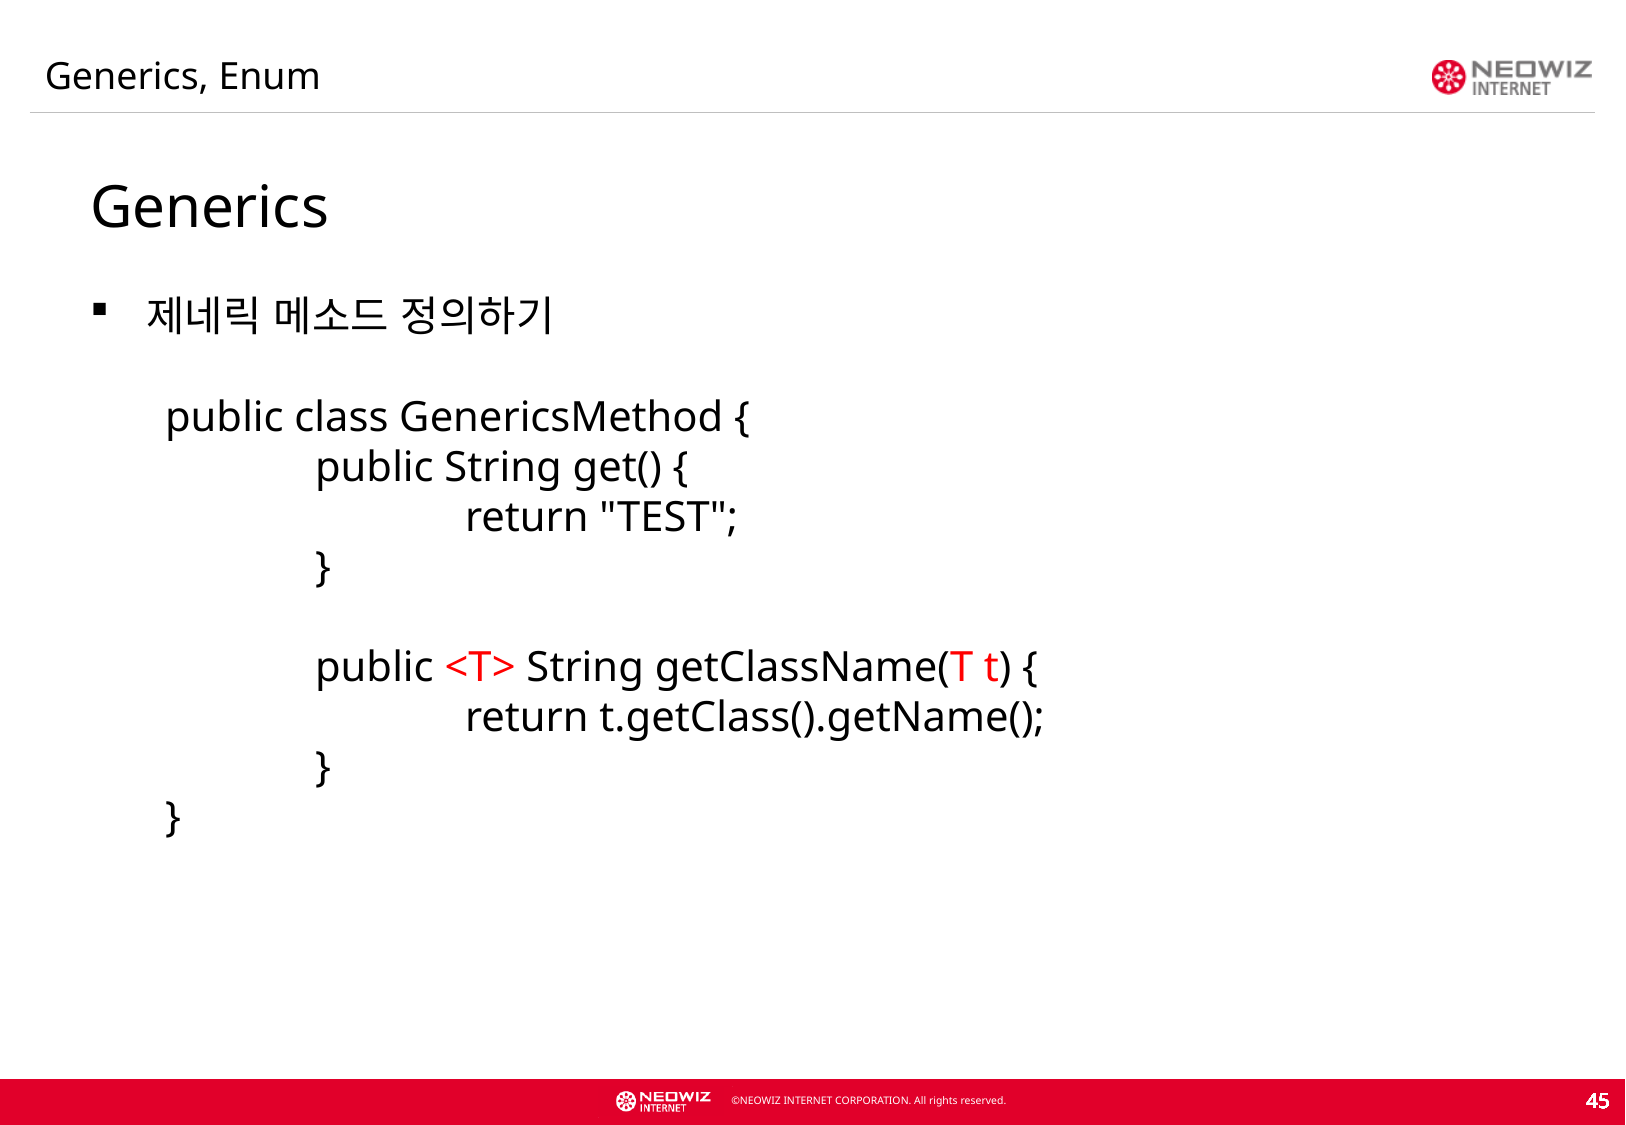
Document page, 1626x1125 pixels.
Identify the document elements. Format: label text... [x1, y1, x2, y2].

picture [1432, 60, 1592, 95]
picture [598, 1086, 723, 1116]
text_box 45 [1245, 1080, 1625, 1125]
text_box Generics, Enum [29, 30, 887, 118]
text_box Generics 제네릭 메소드 정의하기 public class GenericsMethod { public String get() { return "TEST"; } public <T> String getClassName(T t) { return t.getClass().getName(); } } [0, 112, 1625, 1080]
